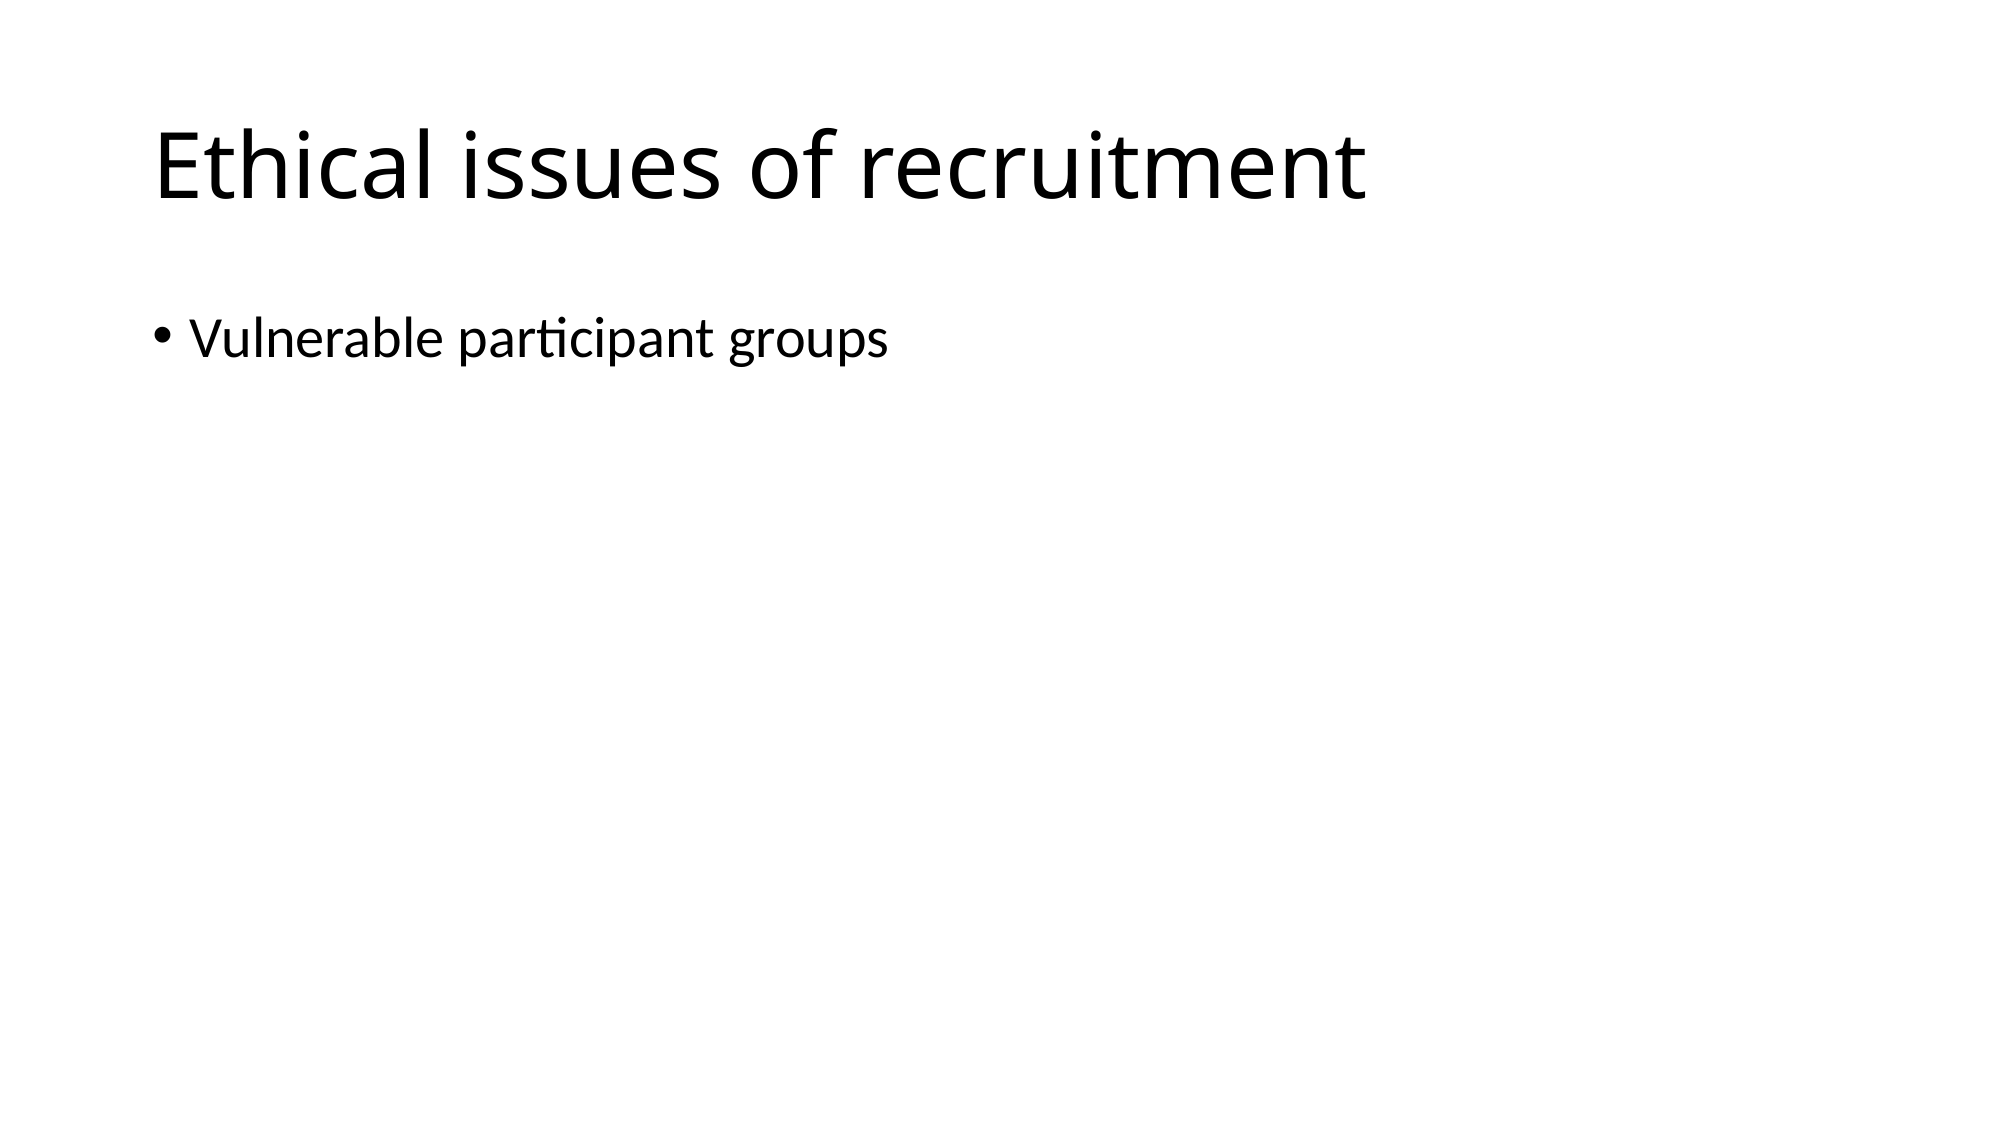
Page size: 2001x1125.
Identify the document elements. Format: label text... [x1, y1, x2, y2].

list Vulnerable participant groups [137, 299, 1863, 1014]
title Ethical issues of recruitment [137, 59, 1863, 278]
